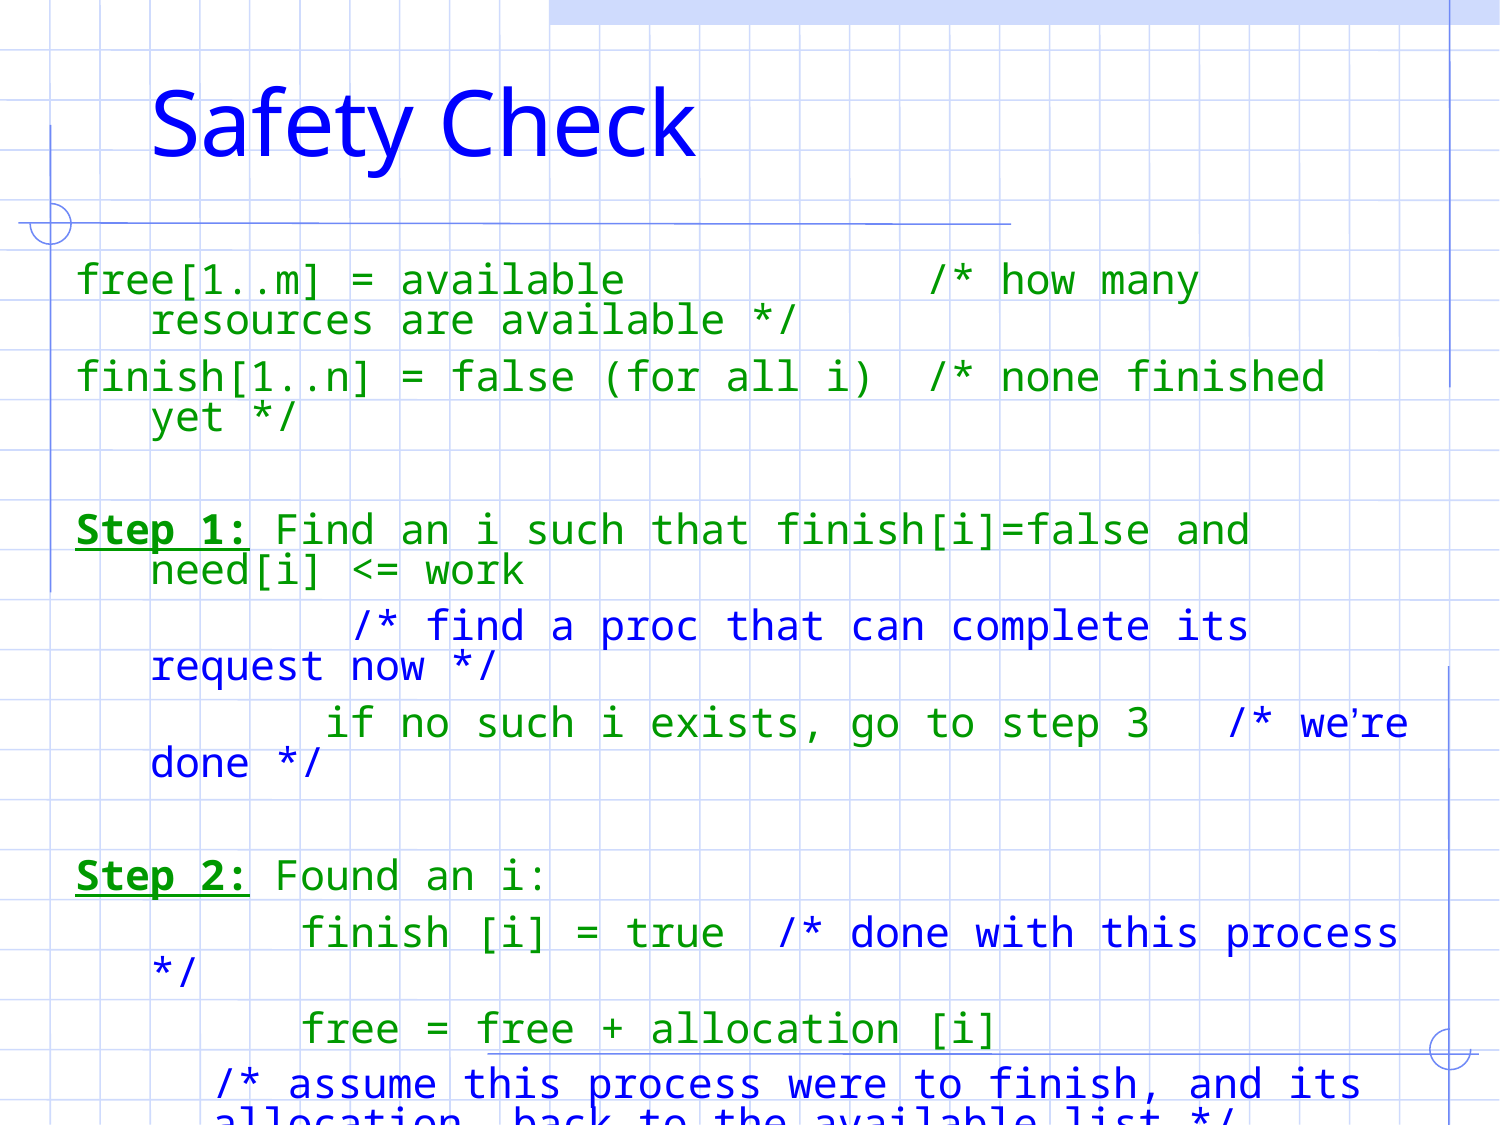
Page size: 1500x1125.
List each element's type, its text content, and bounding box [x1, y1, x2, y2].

list free[1..m] = available /* how many resources are available */ finish[1..n] = false (for all i) /* none finished yet */ Step 1: Find an i such that finish[i]=false and need[i] <= work /* find a proc that can complete its request now */ if no such i exists, go to step 3 /* we’re done */ Step 2: Found an i: finish [i] = true /* done with this process */ free = free + allocation [i] /* assume this process were to finish, and its allocation back to the available list */ go to step 1 Step 3: If finish[i] = true for all i, the system is safe. Else Not [74, 262, 1426, 1026]
title Safety Check [149, 0, 1425, 236]
